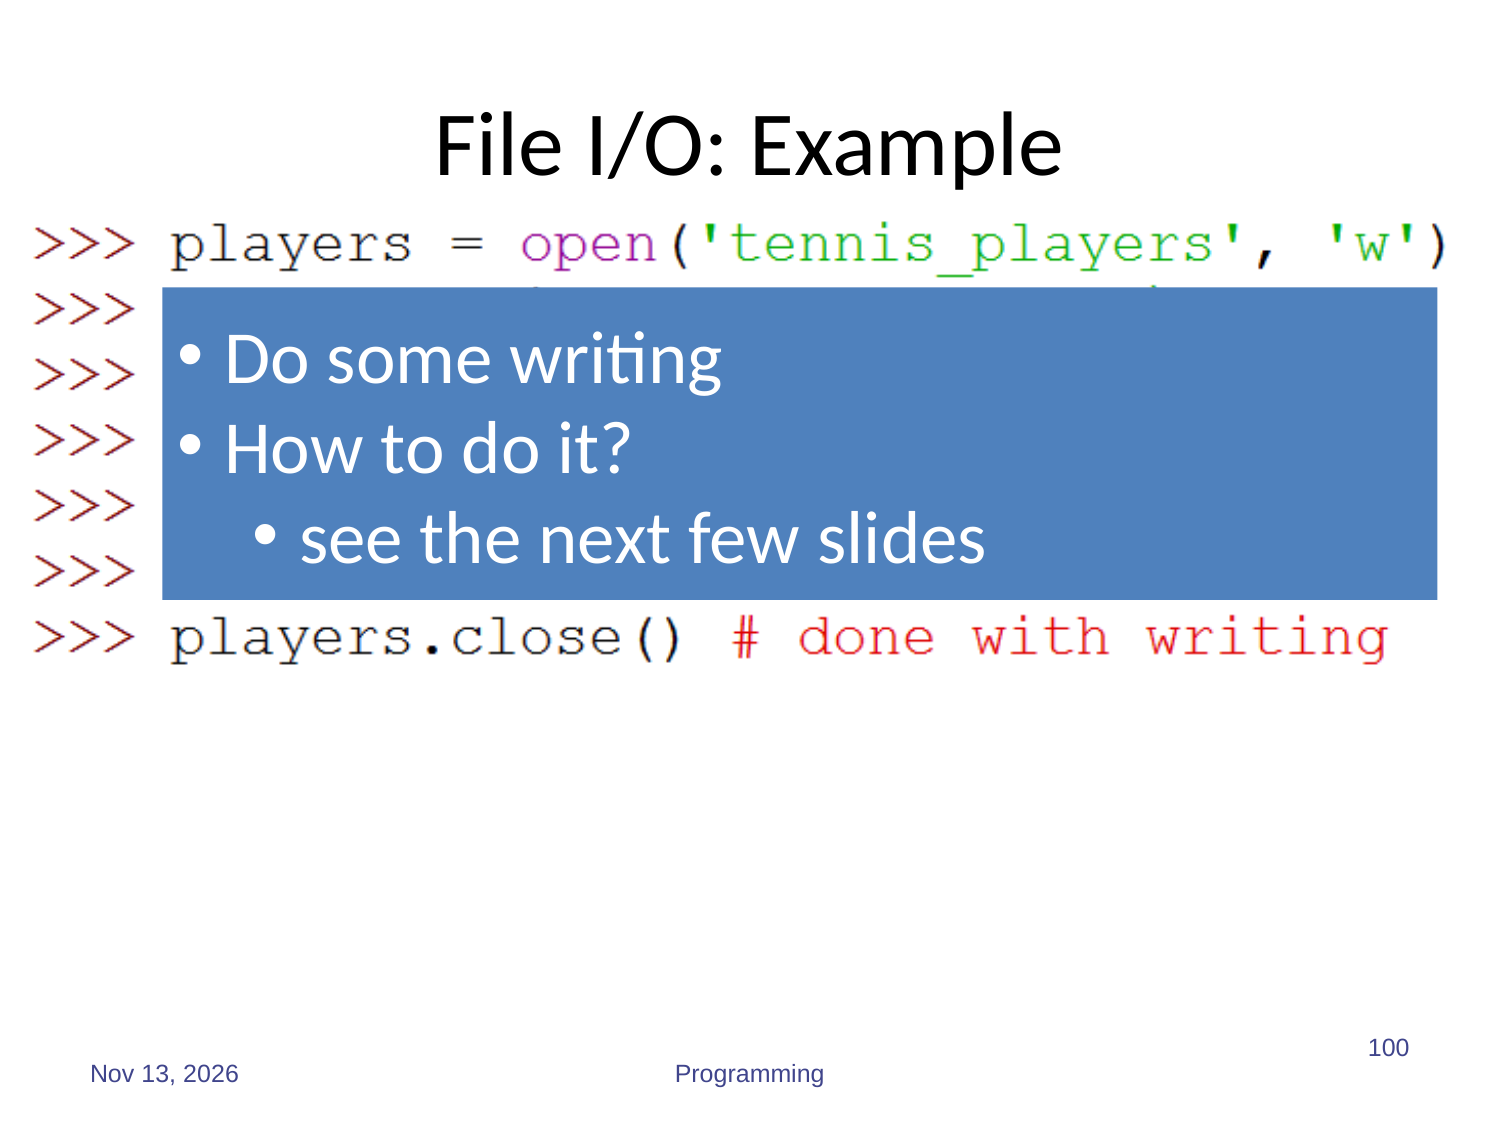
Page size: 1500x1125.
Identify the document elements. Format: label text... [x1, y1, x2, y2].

slide_number 100 [1074, 1016, 1425, 1077]
footer Programming [512, 1042, 988, 1103]
title File I/O: Example [75, 45, 1425, 210]
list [24, 212, 1472, 676]
slide_number Aug-23 [75, 1042, 425, 1103]
